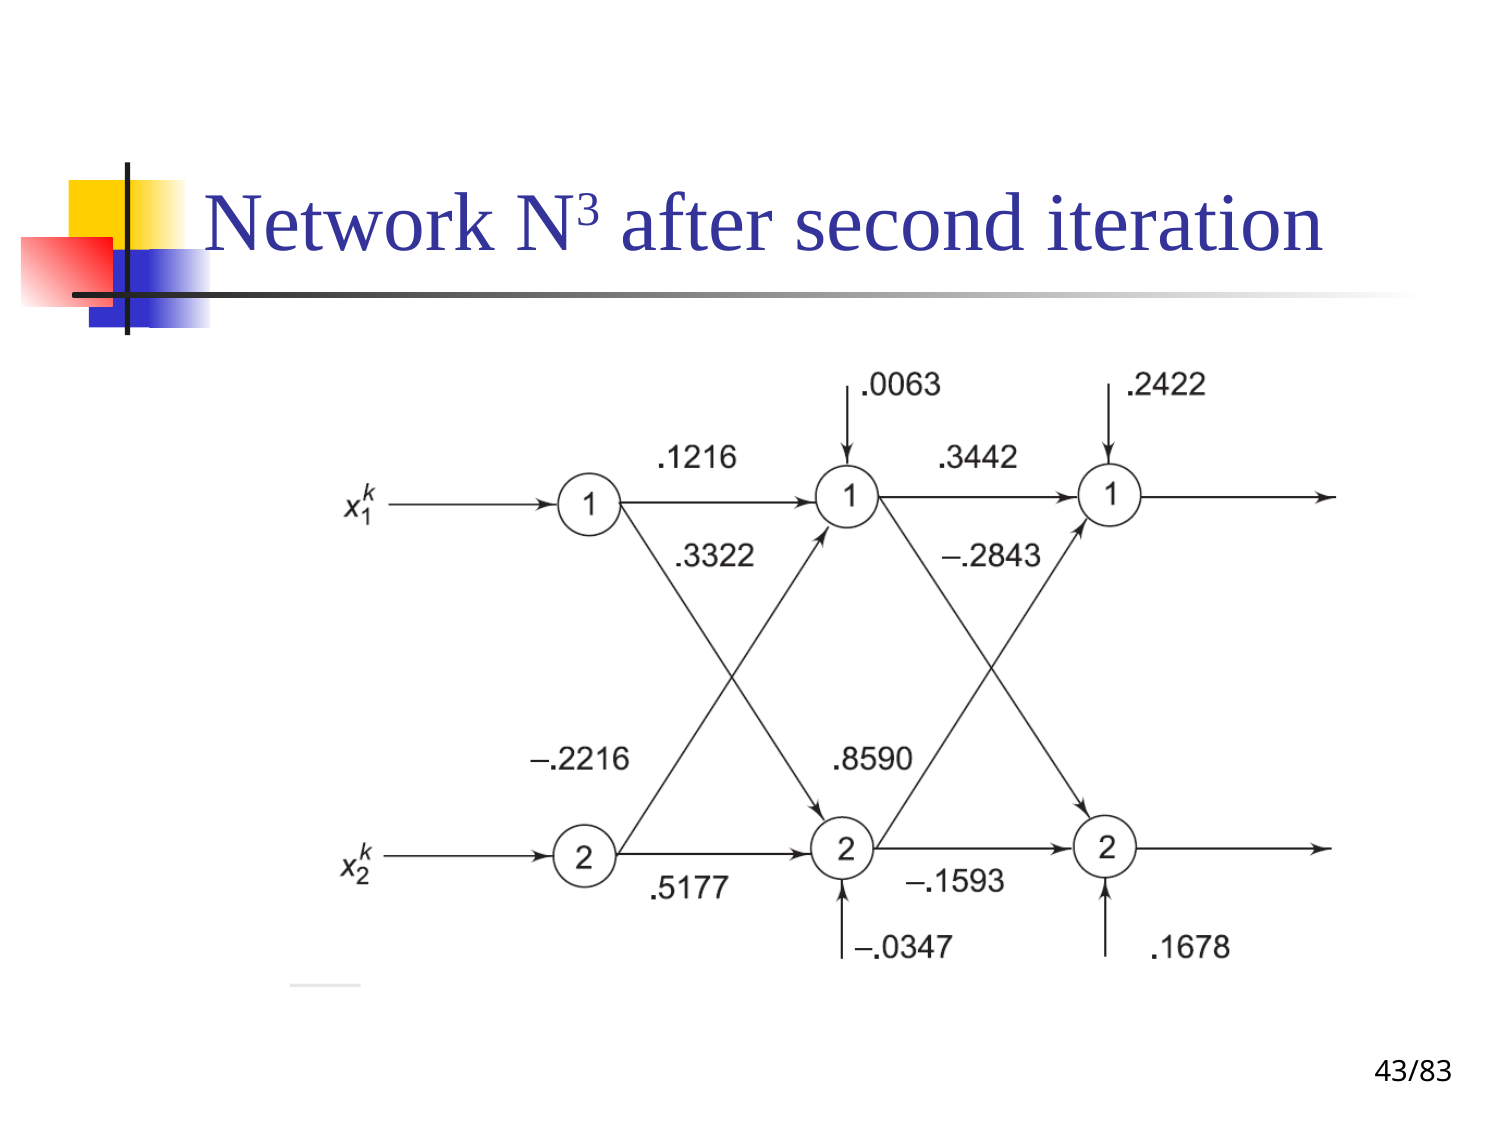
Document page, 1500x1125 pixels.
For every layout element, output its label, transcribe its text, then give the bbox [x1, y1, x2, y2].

text_box ‹#›/83 [1155, 1024, 1468, 1100]
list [290, 349, 1373, 988]
title Network N3 after second iteration [188, 35, 1468, 275]
